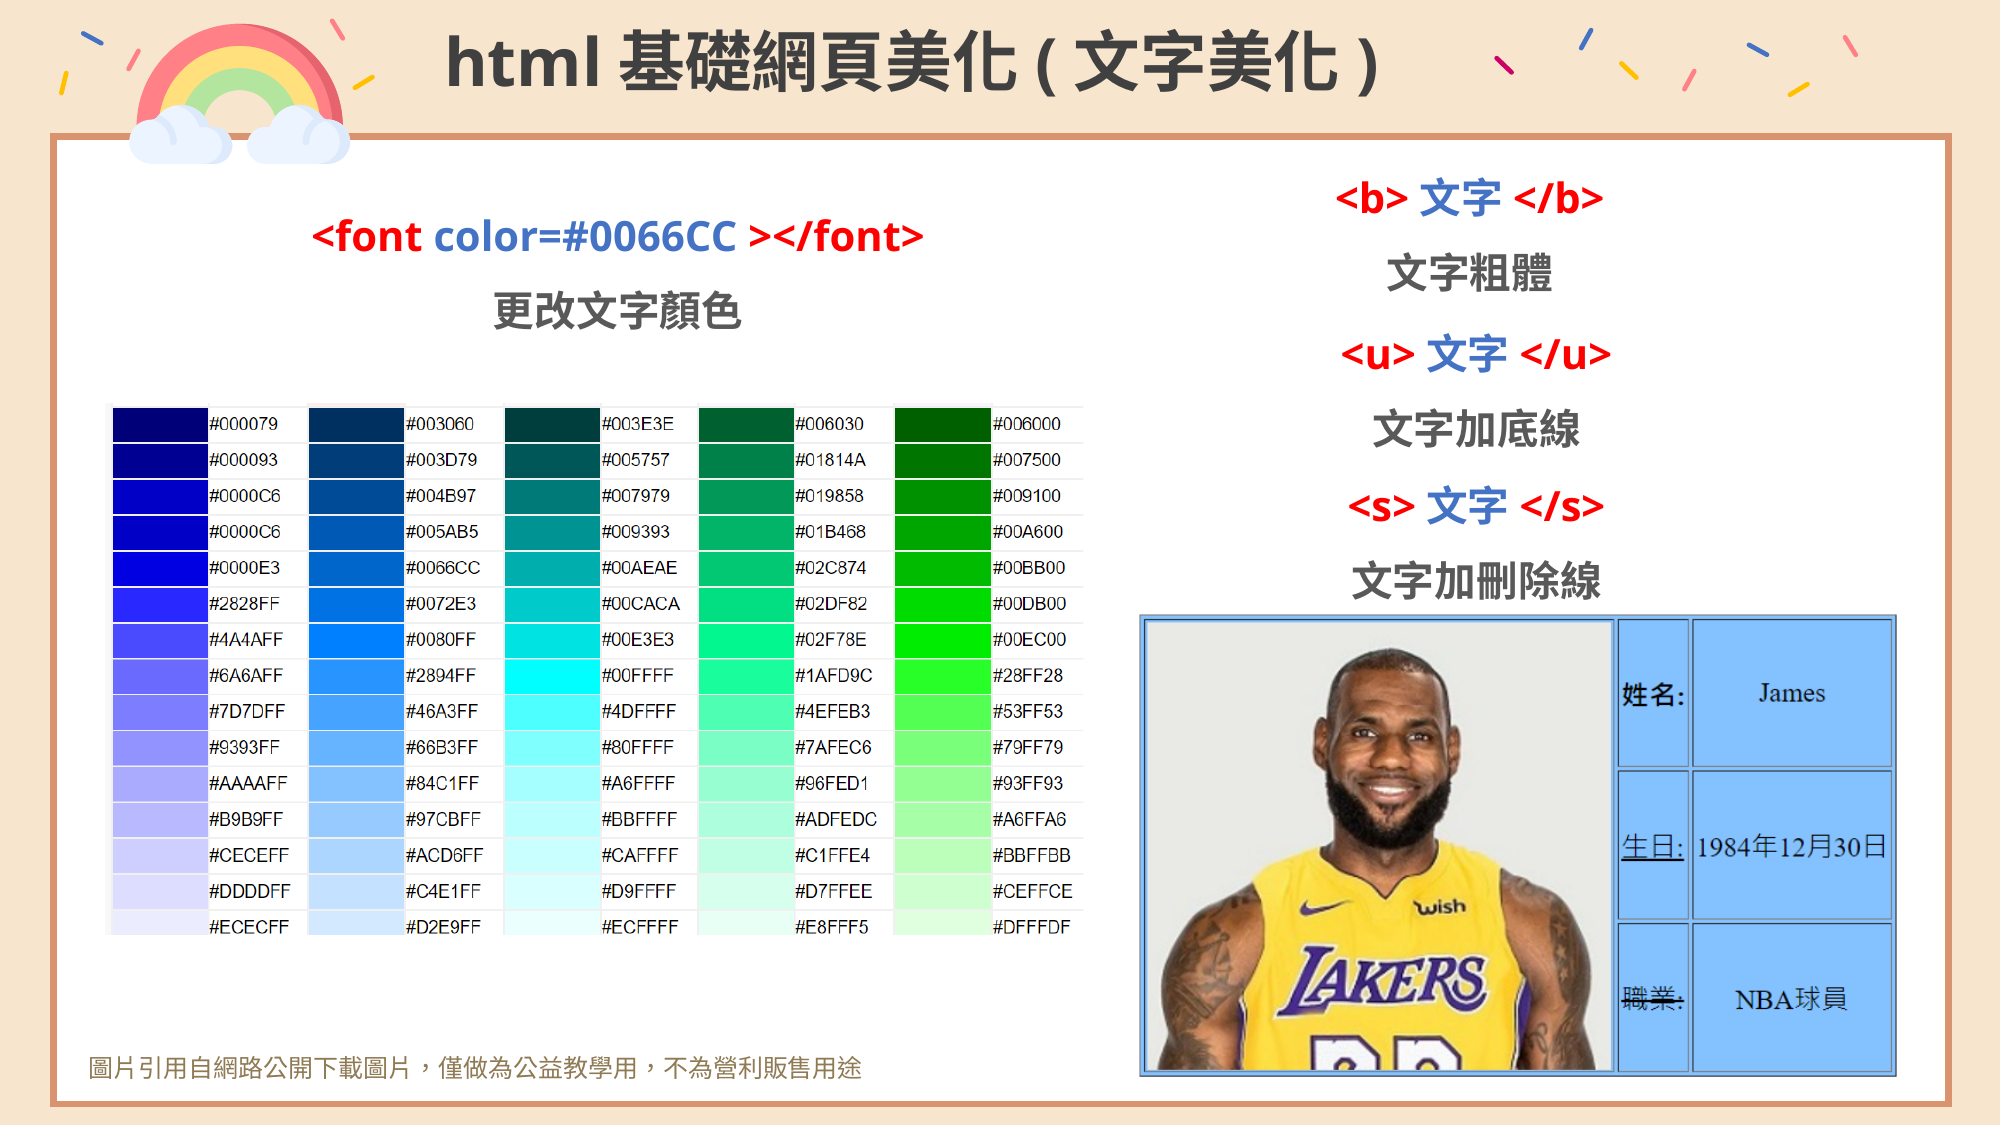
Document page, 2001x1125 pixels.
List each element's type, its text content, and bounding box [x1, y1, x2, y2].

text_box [55, 20, 373, 89]
picture [105, 403, 1084, 935]
text_box <s>文字</s> 文字加刪除線 [1084, 447, 2000, 681]
text_box [53, 410, 1950, 1105]
text_box <font color=#0066CC ></font> 更改文字顏色 [51, 177, 909, 410]
picture [1128, 602, 1907, 1086]
text_box <u>文字</u> 文字加底線 [909, 295, 2000, 447]
text_box html基礎網頁美化(文字美化) [371, 12, 1452, 108]
text_box <b>文字</b> 文字粗體 [903, 139, 2000, 373]
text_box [1498, 33, 1856, 95]
text_box 圖片引用自網路公開下載圖片，僅做為公益教學用，不為營利販售用途 [73, 1045, 888, 1091]
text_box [129, 89, 351, 164]
text_box [53, 136, 1950, 177]
